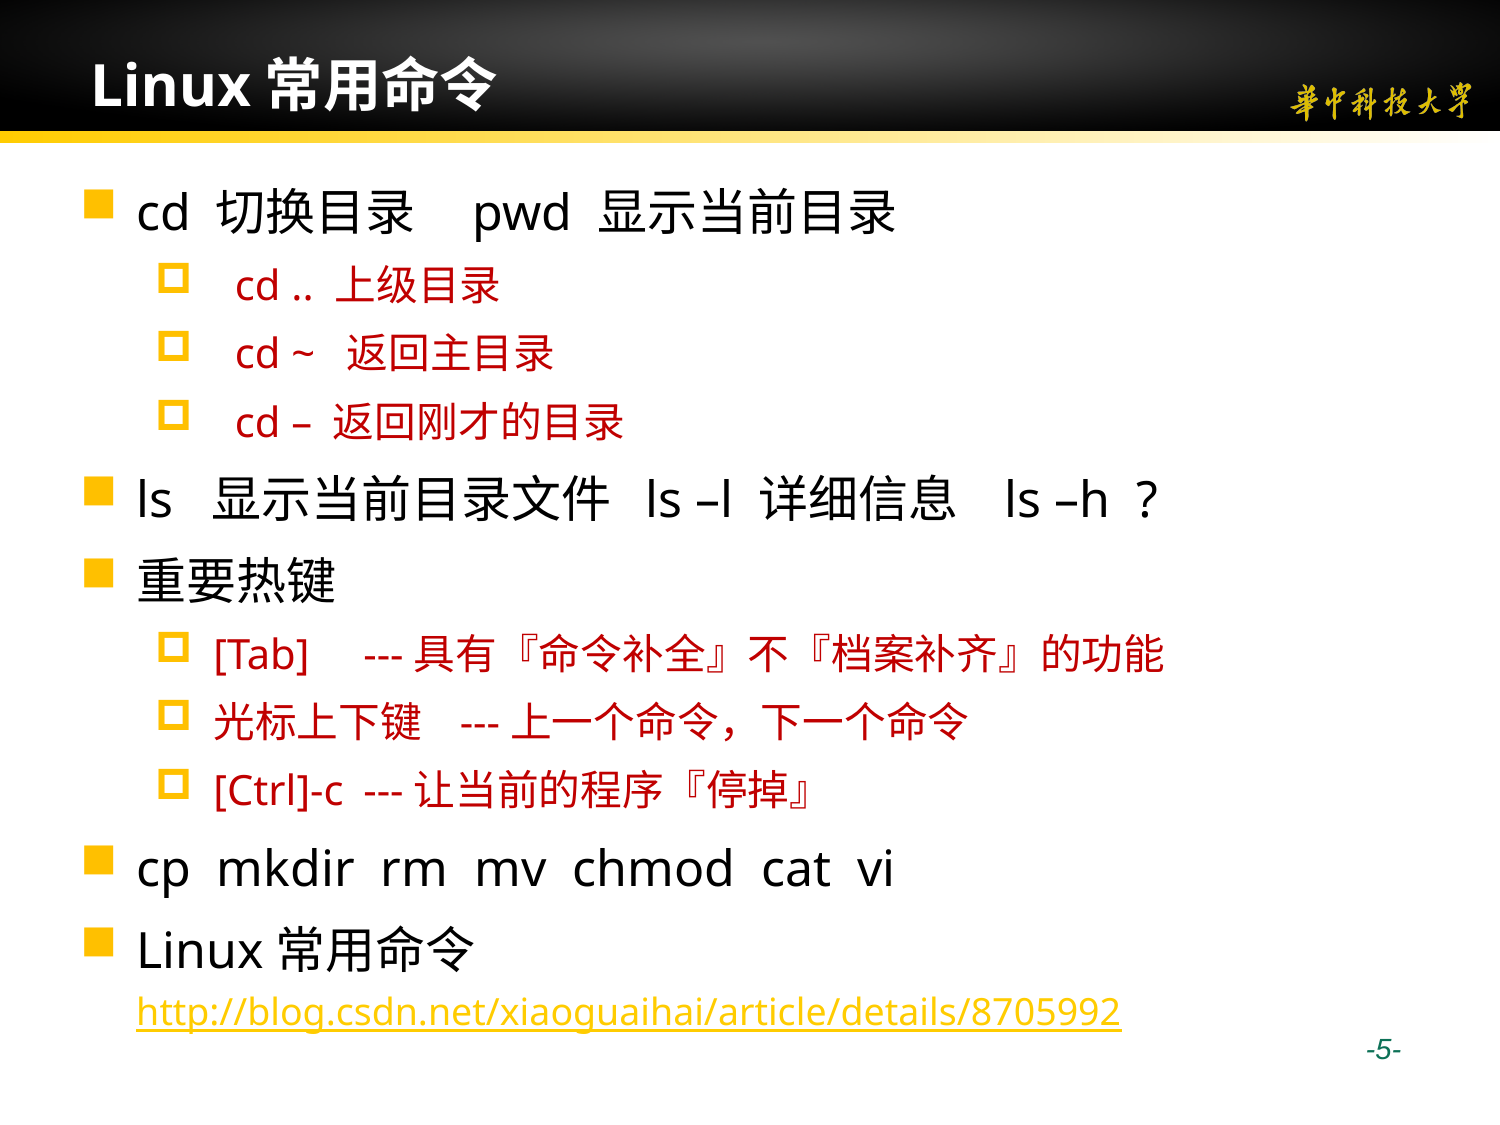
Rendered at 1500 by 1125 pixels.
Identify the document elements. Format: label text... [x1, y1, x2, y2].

title Linux常用命令 [74, 34, 1426, 131]
slide_number -5- [1257, 1023, 1425, 1102]
picture [0, 0, 1500, 131]
list cd 切换目录 pwd 显示当前目录 cd .. 上级目录 cd ~ 返回主目录 cd – 返回刚才的目录 ls 显示当前目录文件 ls –l 详细信息 ls –h ? 重要热键 [Tab] ---具有『命令补全』不『档案补齐』的功能 光标上下键 ---上一个命令，下一个命令 [Ctrl]-c ---让当前的程序『停掉』 cp mkdir rm mv chmod cat vi Linux常用命令http://blog.csdn.net/xiaoguaihai/article/details/8705992 [64, 160, 1414, 988]
